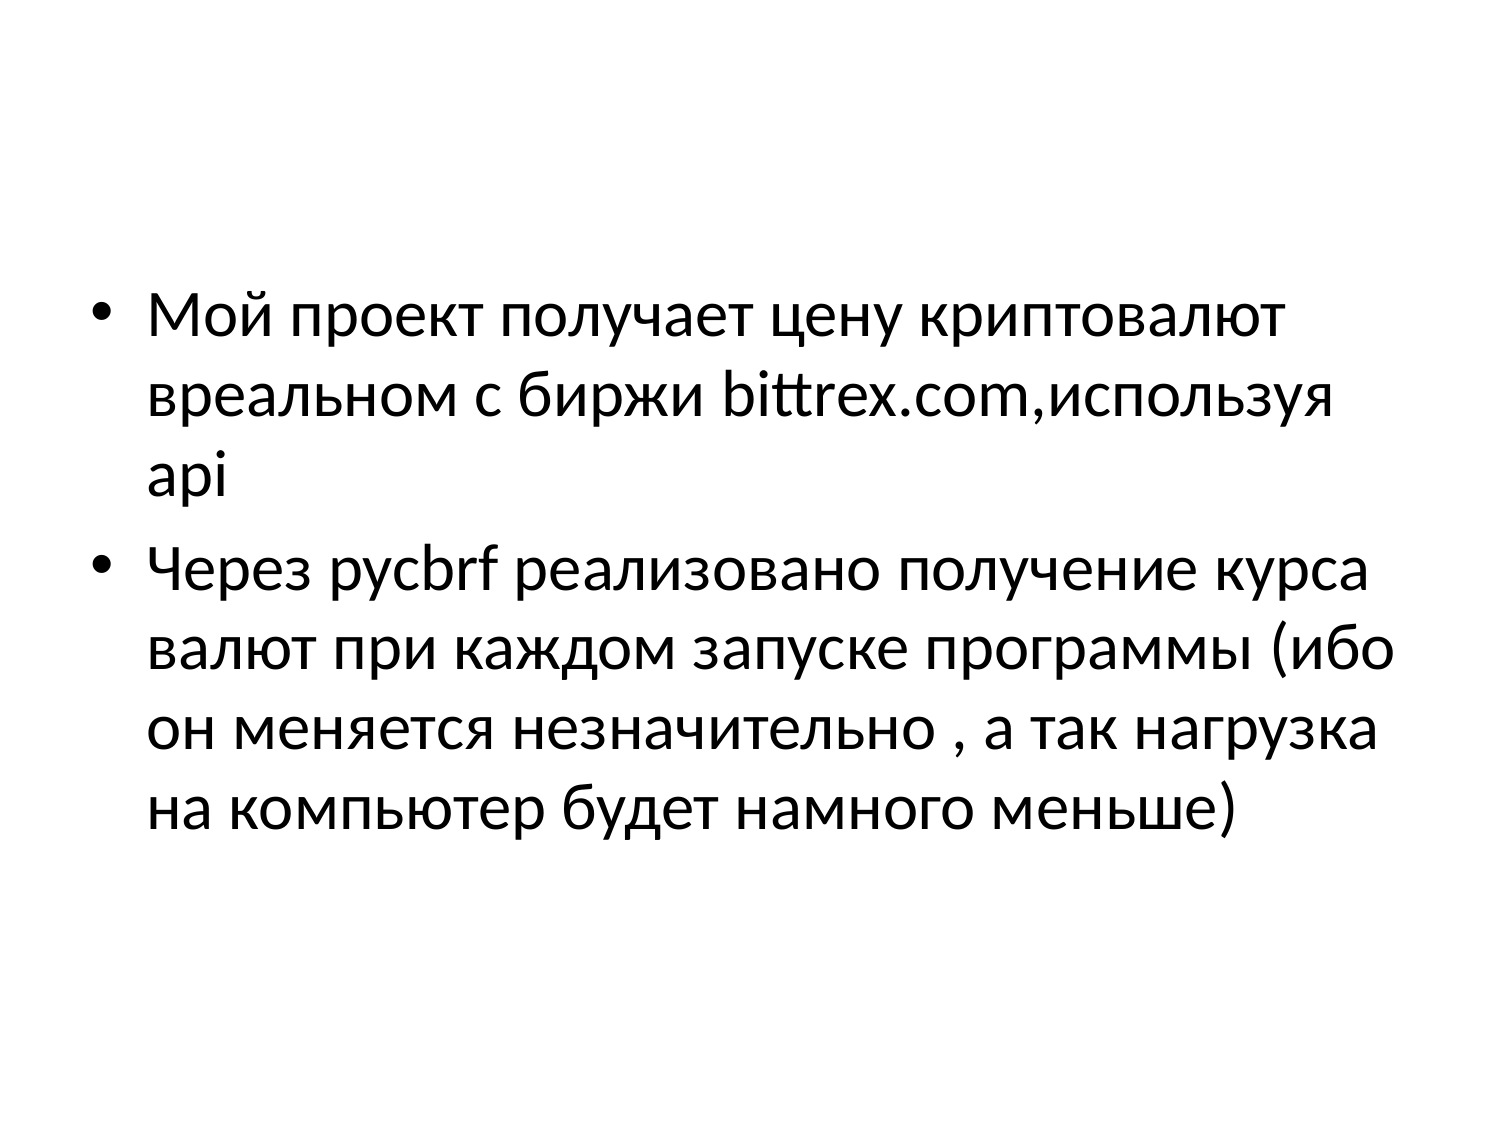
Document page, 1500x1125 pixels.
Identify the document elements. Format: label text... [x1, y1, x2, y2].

list Мой проект получает цену криптовалют вреальном с биржи bittrex.com,используя api Через pycbrf реализовано получение курса валют при каждом запуске программы (ибо он меняется незначительно , а так нагрузка на компьютер будет намного меньше) [75, 262, 1425, 1005]
